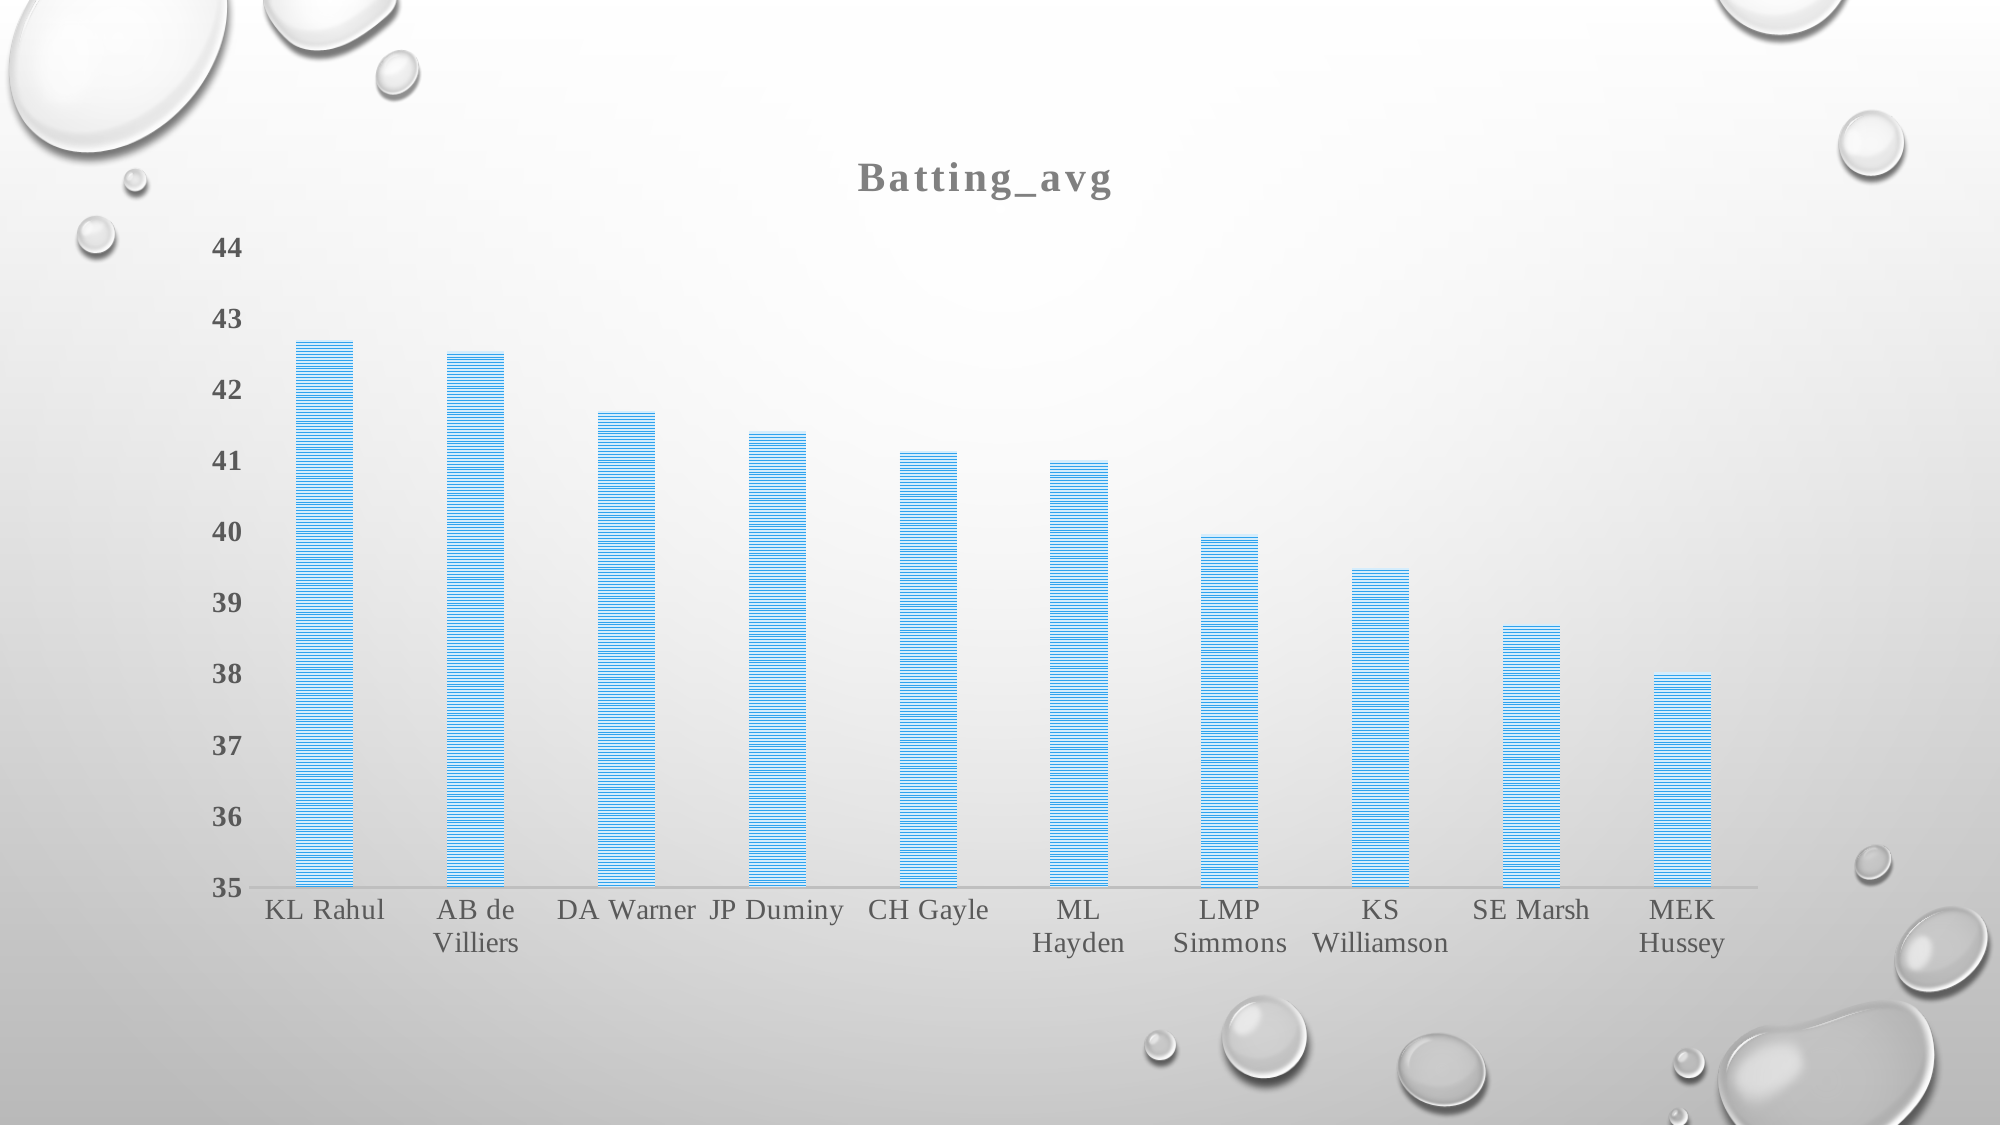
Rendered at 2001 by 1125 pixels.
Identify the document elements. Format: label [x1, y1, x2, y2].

picture [0, 0, 2000, 1125]
chart [179, 115, 1791, 977]
